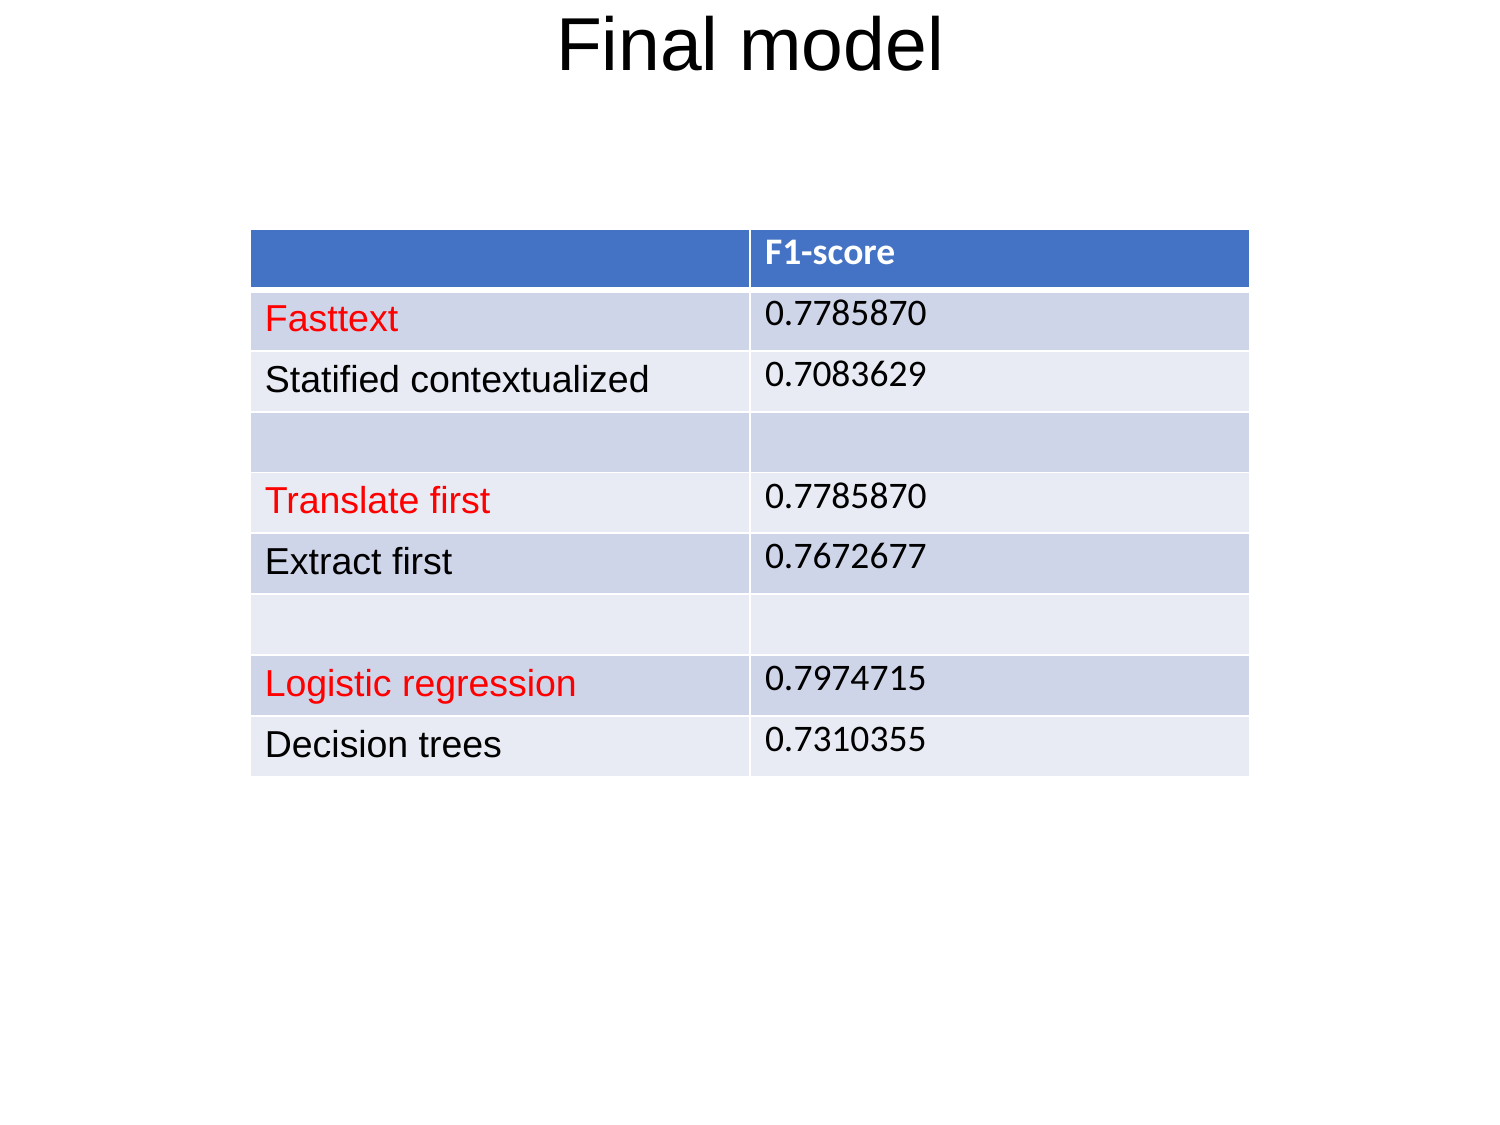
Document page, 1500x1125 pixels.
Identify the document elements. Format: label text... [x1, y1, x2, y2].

table_cell Fasttext [251, 293, 749, 350]
table_cell 0.7785870 [751, 473, 1249, 532]
table_cell [251, 595, 749, 654]
table_cell Decision trees [251, 717, 749, 776]
table_cell 0.7672677 [751, 534, 1249, 593]
table_cell [251, 413, 749, 472]
table_cell [751, 413, 1249, 472]
table_cell 0.7310355 [751, 717, 1249, 776]
table_cell Translate first [251, 473, 749, 532]
text_box Final model [0, 0, 1500, 92]
table_header [251, 230, 749, 287]
table_cell 0.7974715 [751, 656, 1249, 715]
table_cell Statified contextualized [251, 352, 749, 411]
table_cell 0.7785870 [751, 293, 1249, 350]
table_cell Extract first [251, 534, 749, 593]
table_header F1-score [751, 230, 1249, 287]
table_cell Logistic regression [251, 656, 749, 715]
table_cell [751, 595, 1249, 654]
table_cell 0.7083629 [751, 352, 1249, 411]
